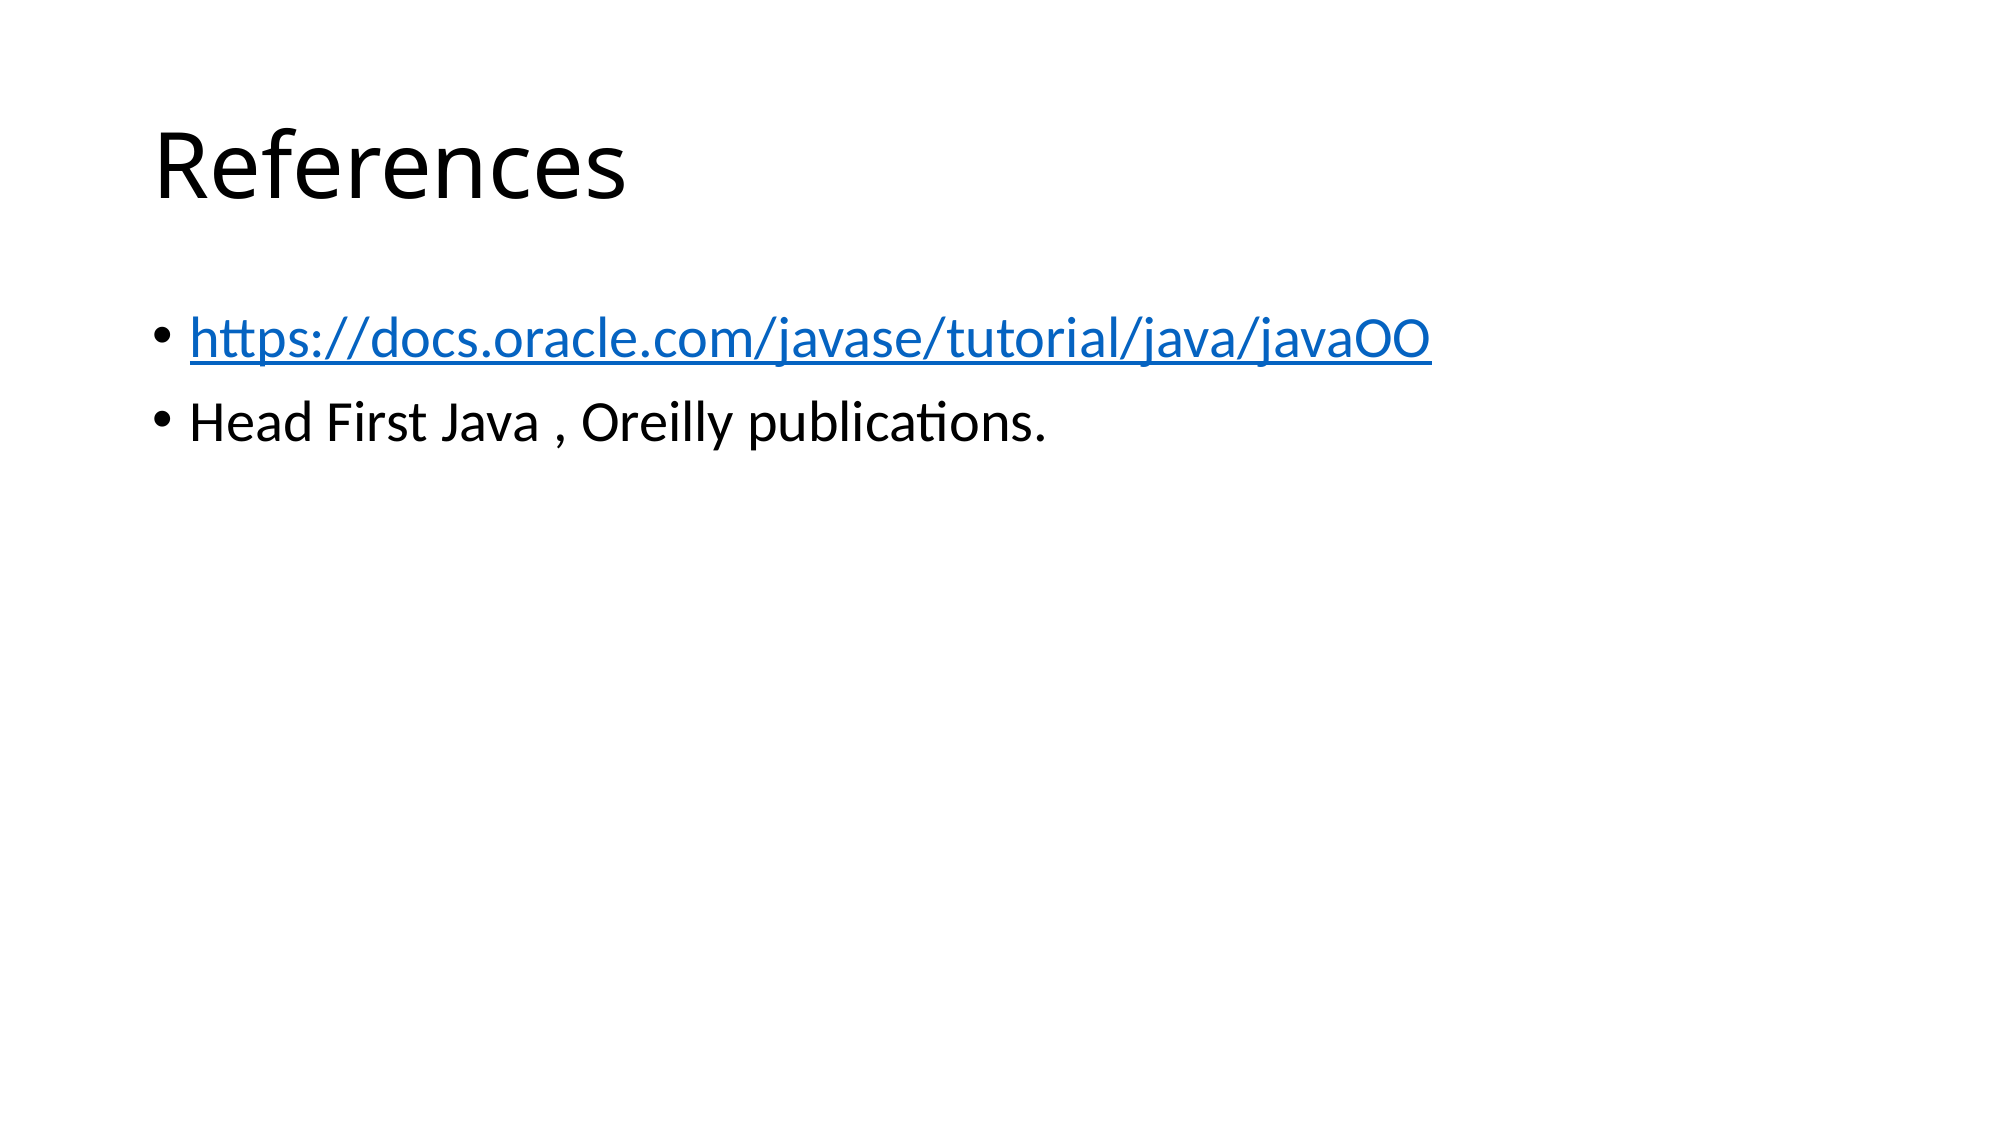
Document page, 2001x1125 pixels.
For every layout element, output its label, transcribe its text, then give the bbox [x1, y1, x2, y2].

list https://docs.oracle.com/javase/tutorial/java/javaOO Head First Java , Oreilly publications. [137, 299, 1863, 1014]
title References [137, 59, 1863, 278]
